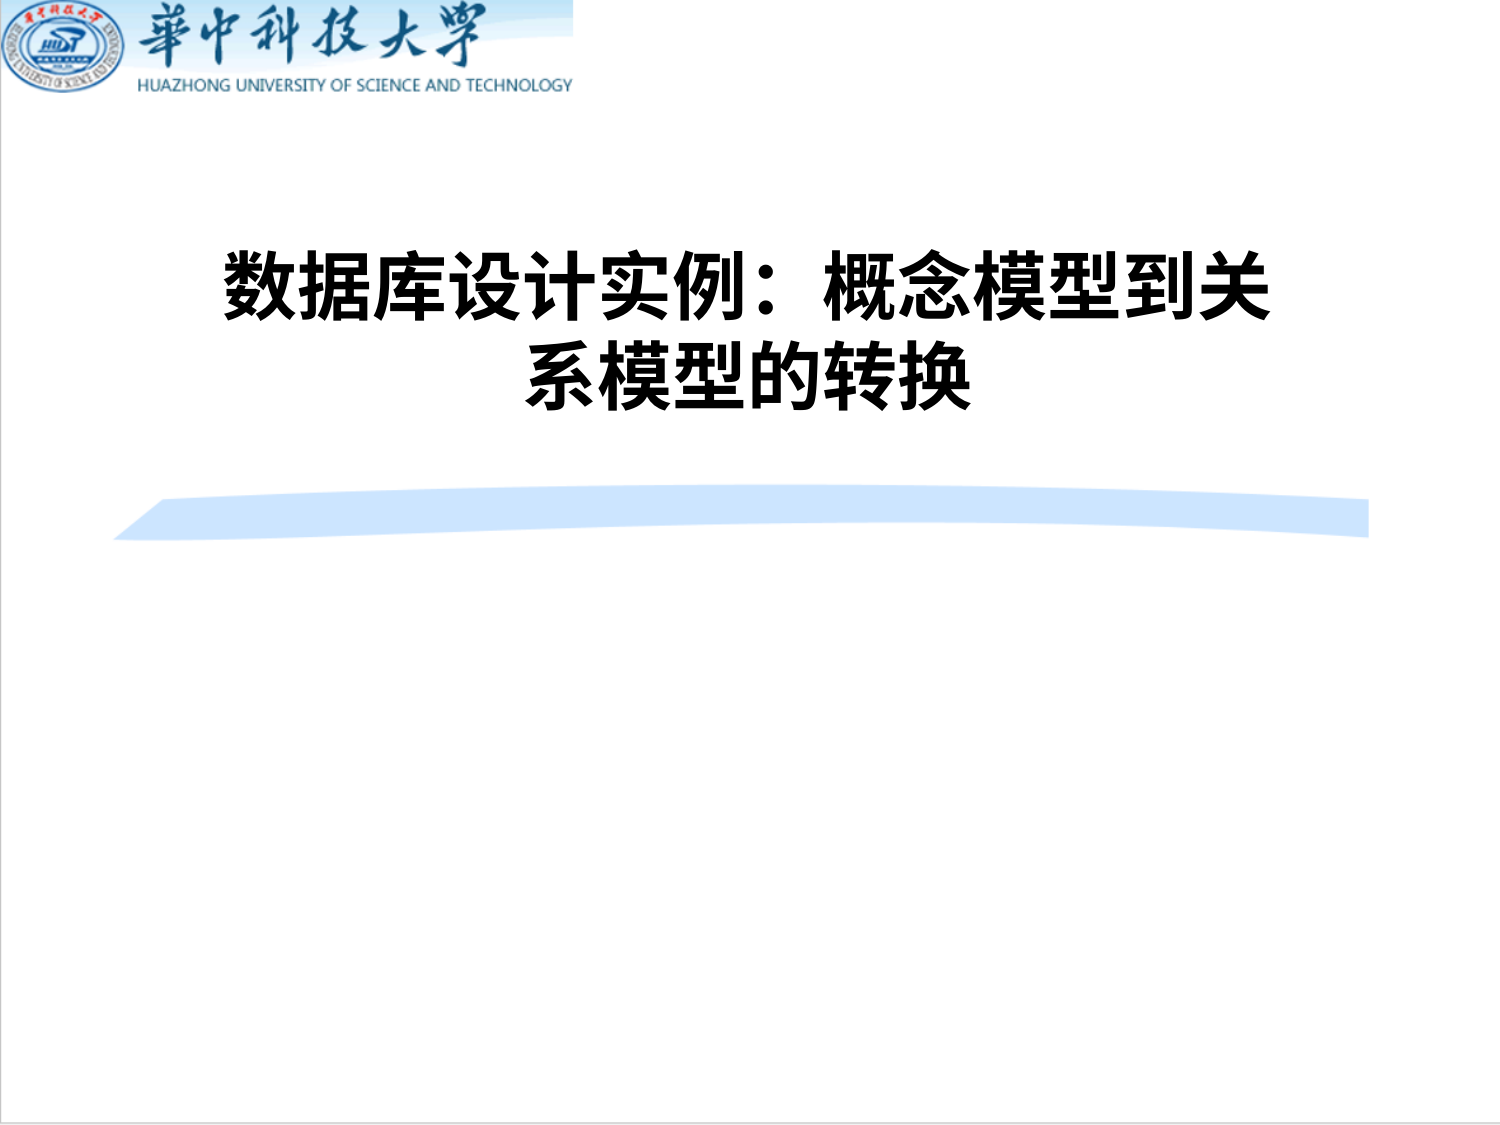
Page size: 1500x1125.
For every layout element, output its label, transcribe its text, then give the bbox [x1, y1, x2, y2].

text_box 数据库设计实例：概念模型到关系模型的转换 [201, 235, 1294, 424]
picture [0, 0, 1500, 1125]
